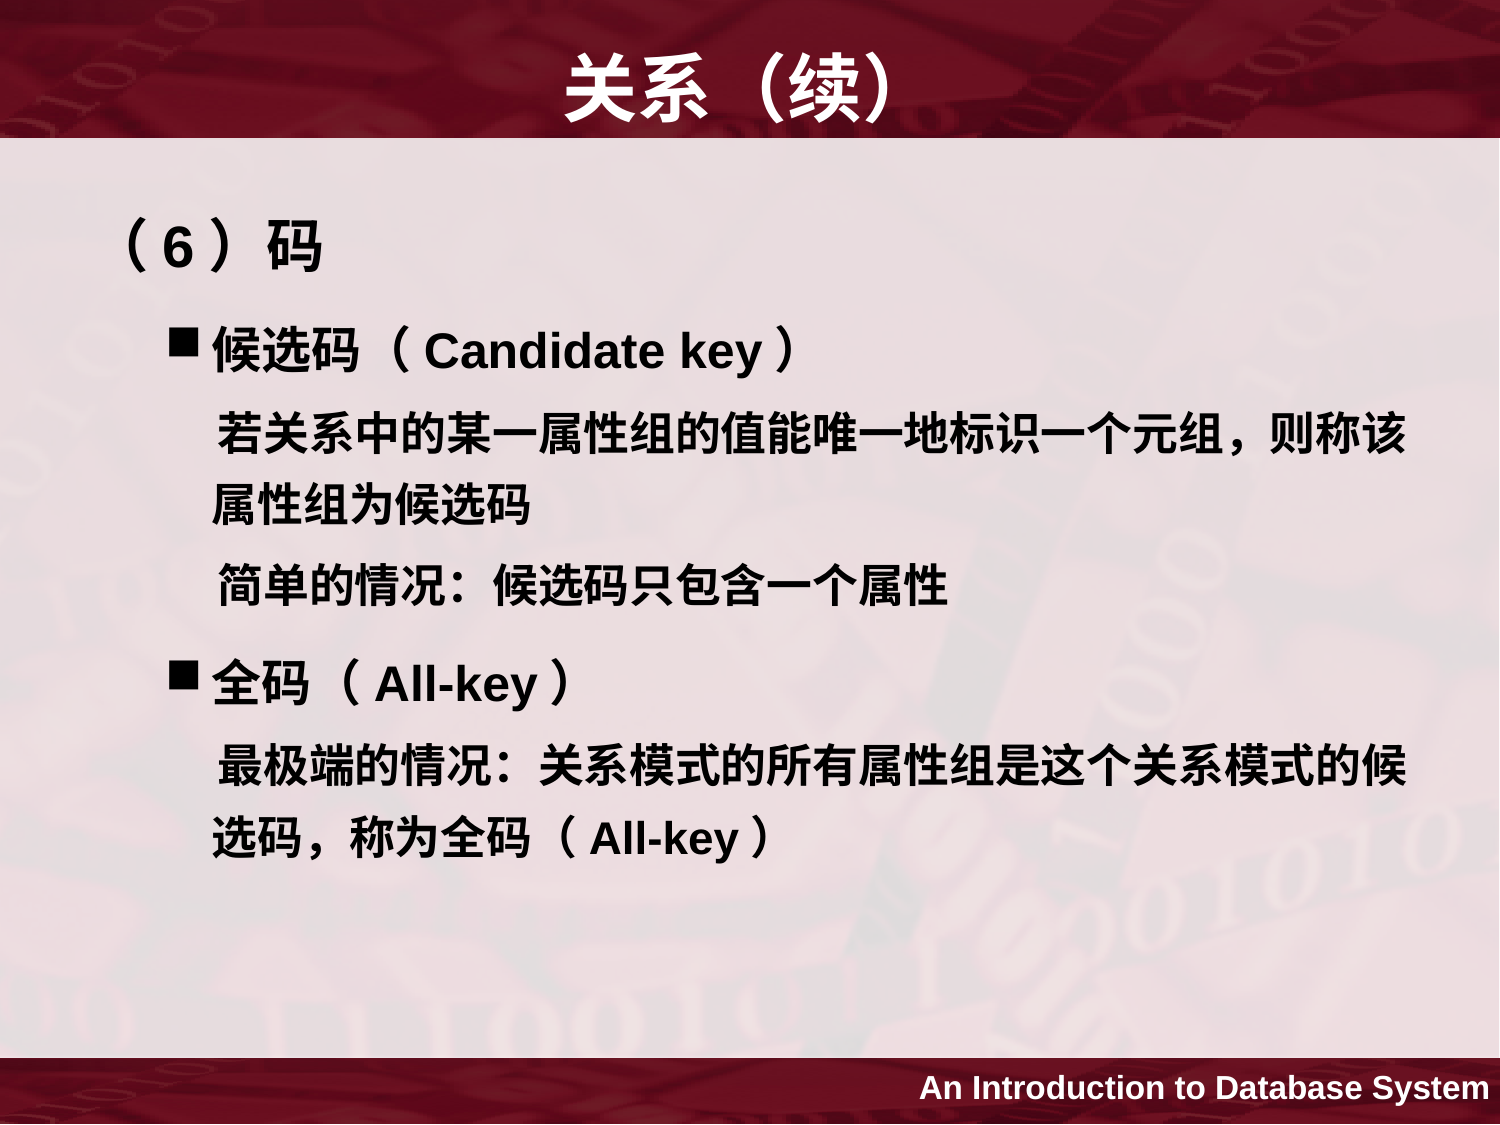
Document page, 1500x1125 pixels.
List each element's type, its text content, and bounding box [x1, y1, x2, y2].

title 关系（续） [74, 0, 1426, 179]
picture [0, 0, 1500, 1124]
list （6）码 候选码（Candidate key） 若关系中的某一属性组的值能唯一地标识一个元组，则称该属性组为候选码 简单的情况：候选码只包含一个属性 全码（All-key） 最极端的情况：关系模式的所有属性组是这个关系模式的候选码，称为全码（All-key） [74, 179, 1426, 1017]
